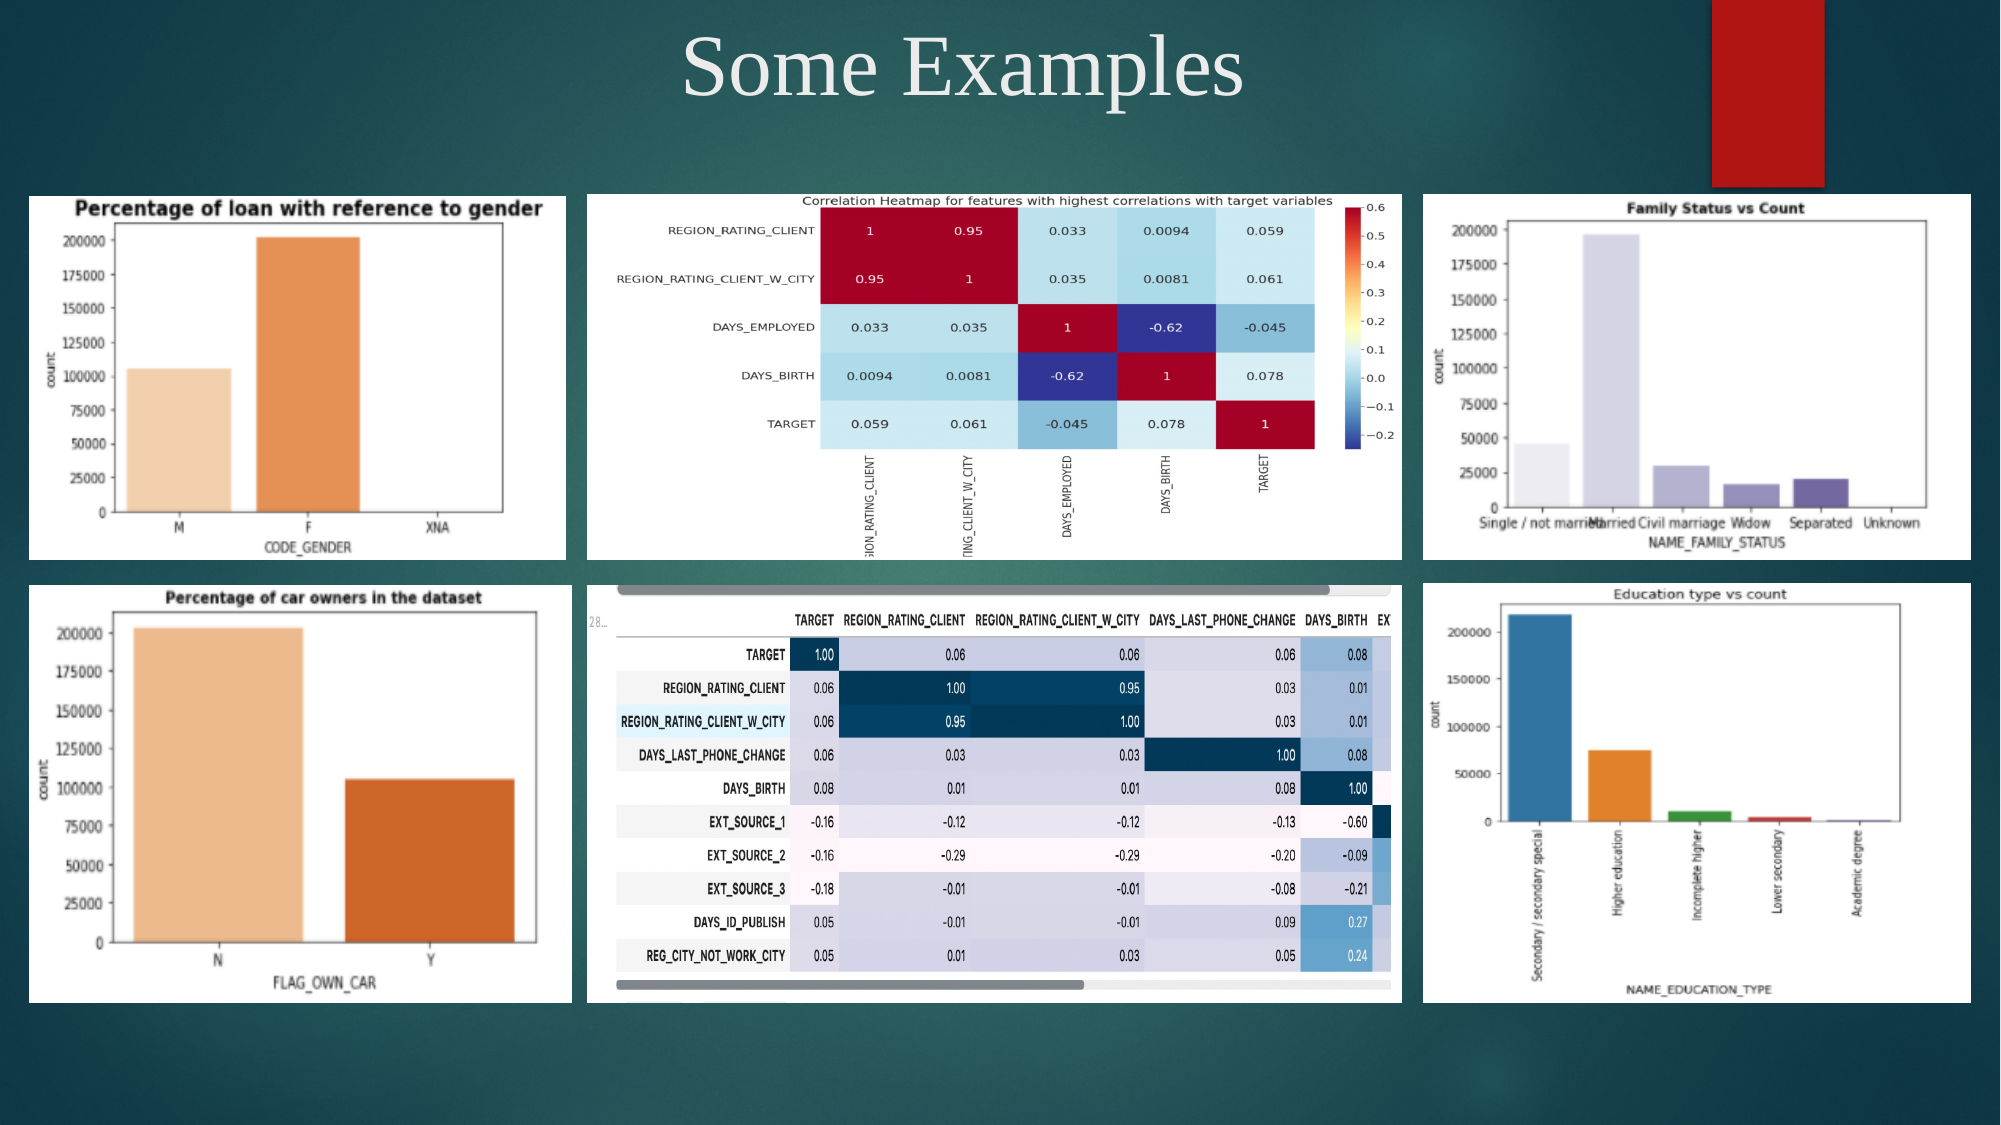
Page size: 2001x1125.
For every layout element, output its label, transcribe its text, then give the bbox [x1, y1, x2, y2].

picture [1411, 583, 1971, 1125]
title Some Examples [53, 0, 1873, 219]
picture [1423, 194, 1971, 560]
picture [0, 194, 1402, 1125]
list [29, 196, 566, 560]
